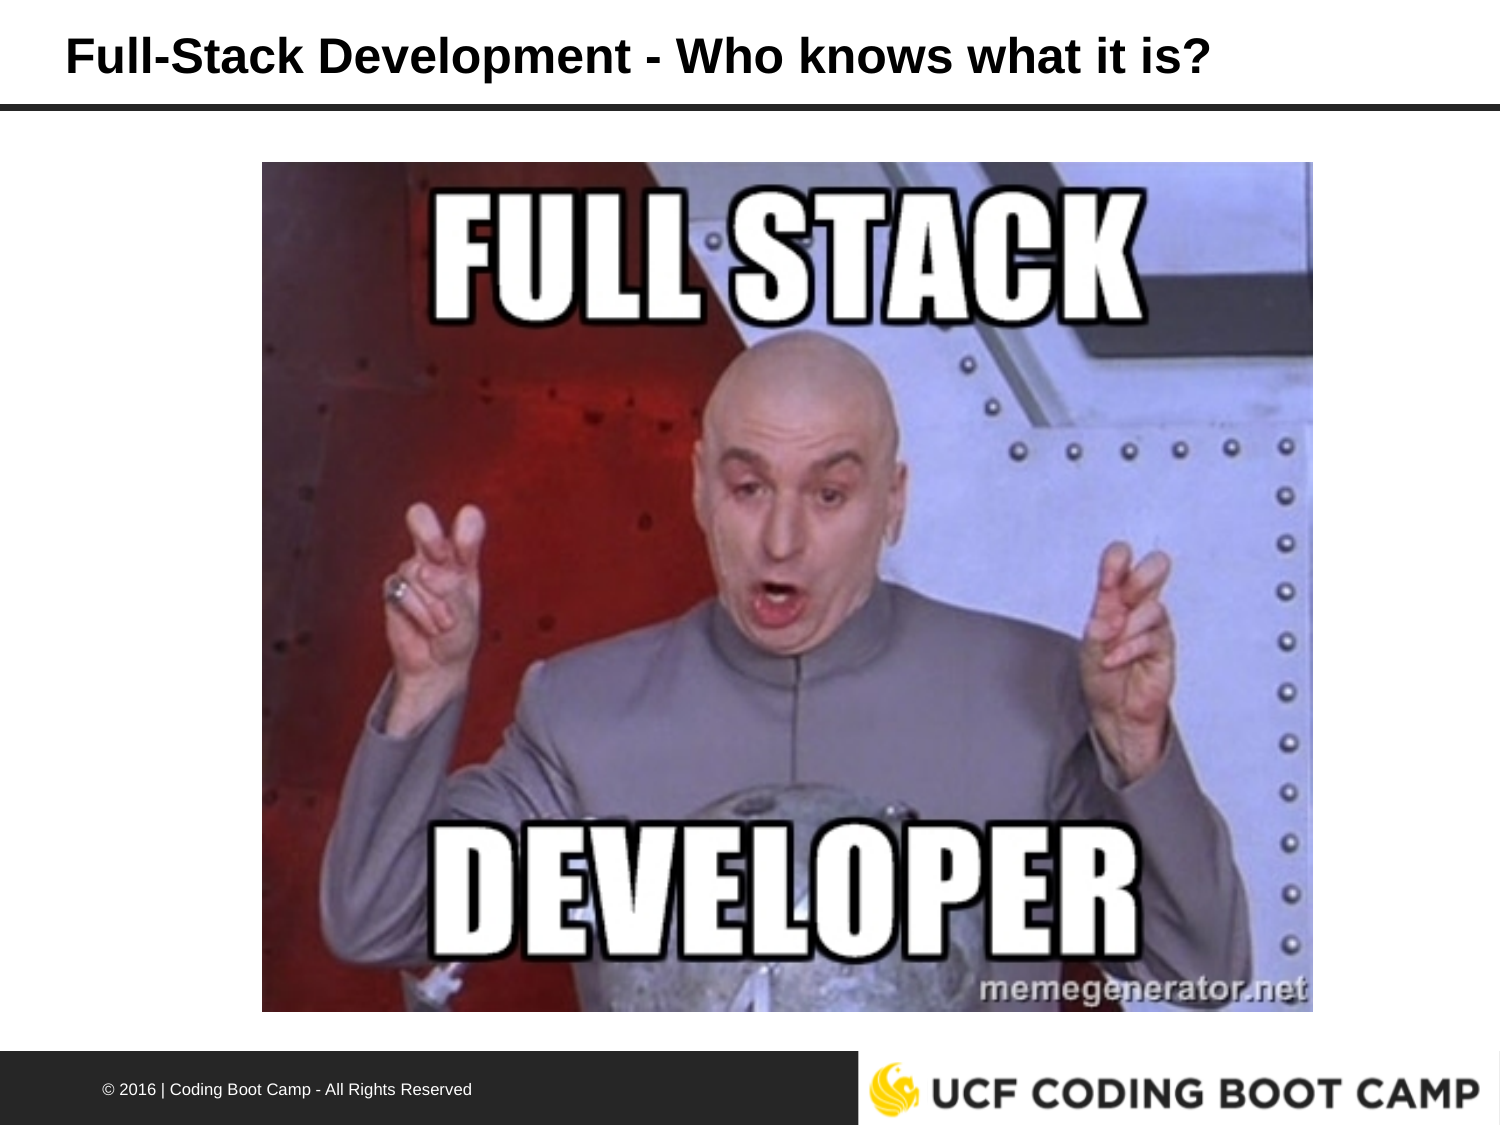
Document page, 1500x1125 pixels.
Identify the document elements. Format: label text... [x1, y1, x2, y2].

title Full-Stack Development - Who knows what it is? [50, 0, 1400, 108]
picture [858, 1051, 1500, 1125]
picture [262, 162, 1313, 1012]
